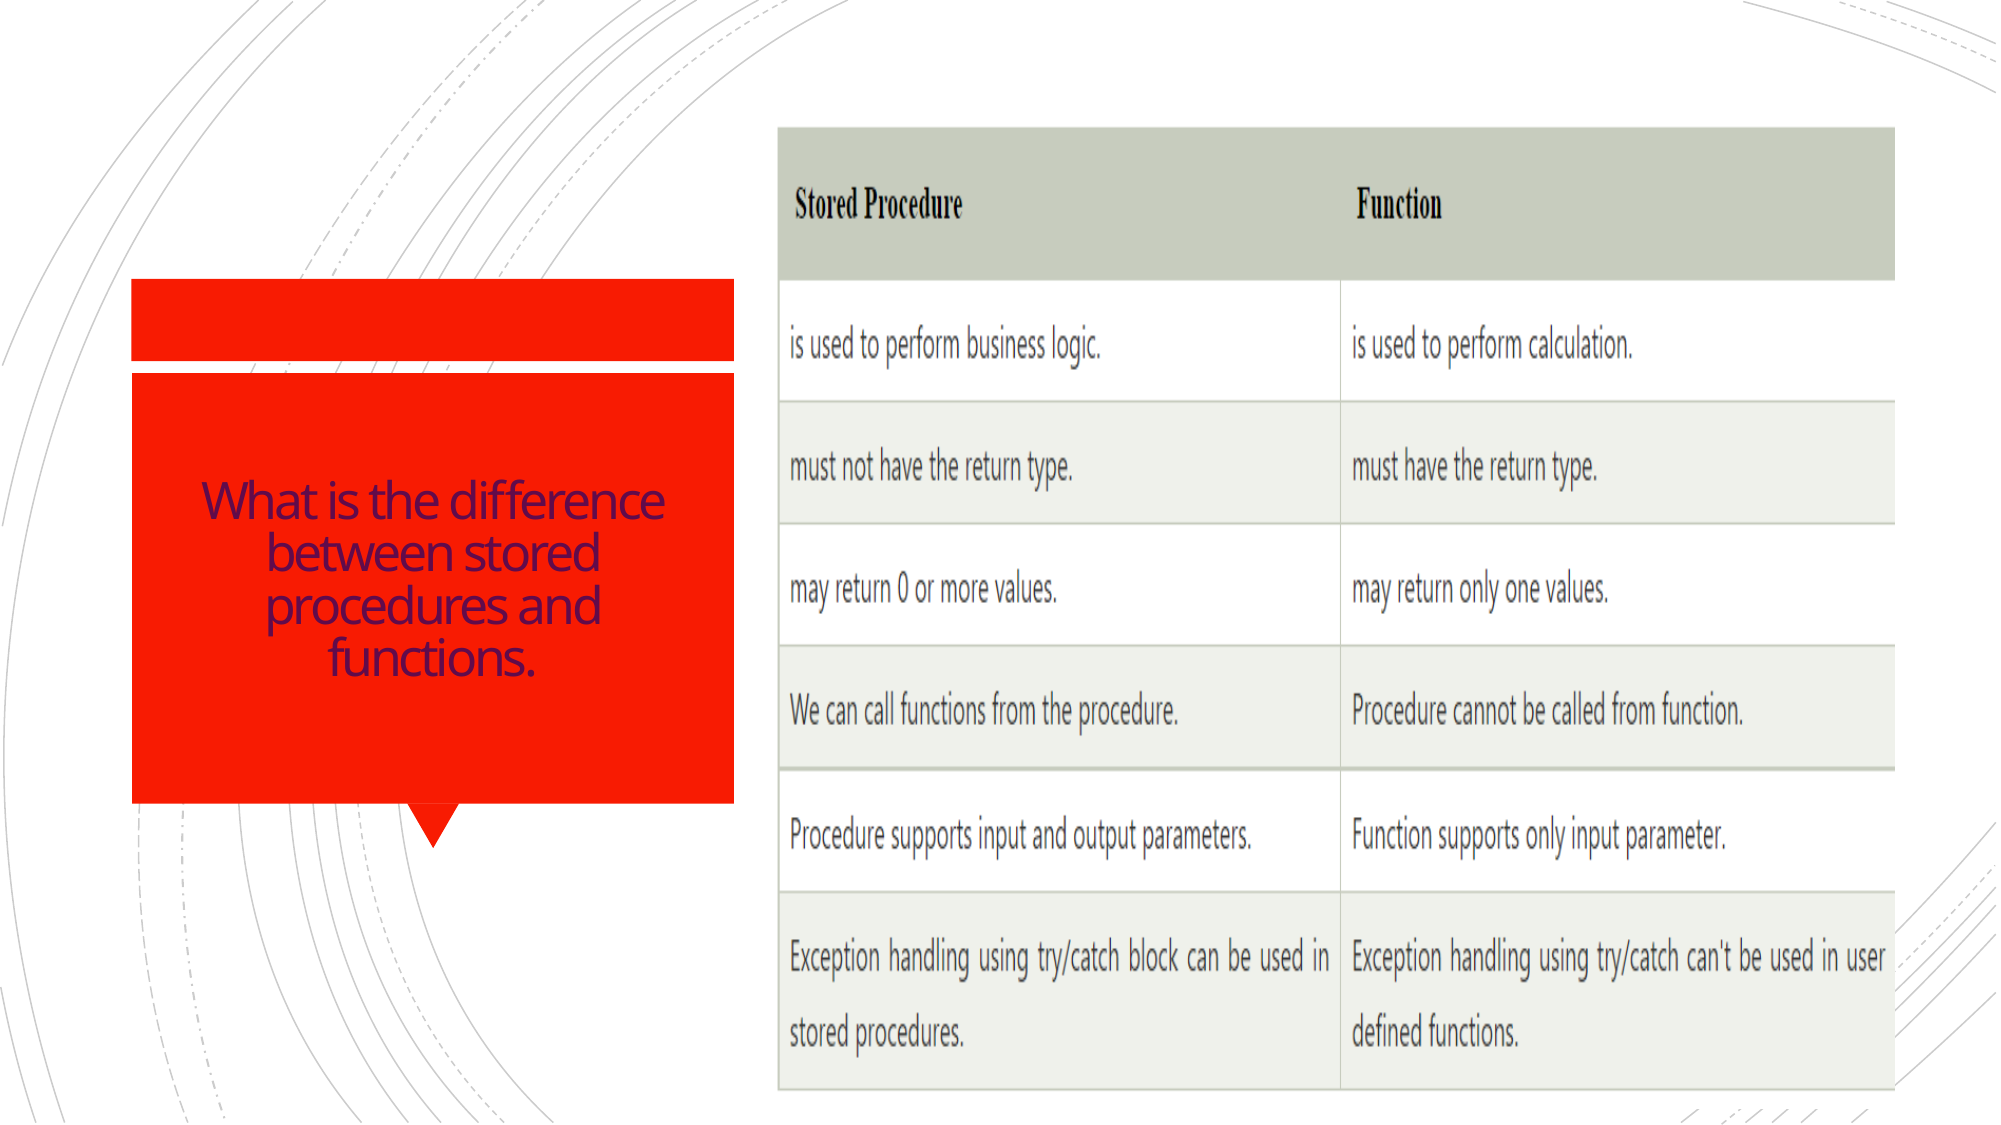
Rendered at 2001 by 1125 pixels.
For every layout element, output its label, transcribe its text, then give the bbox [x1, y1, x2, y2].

title What is the difference between stored procedures and functions. [145, 385, 720, 789]
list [766, 119, 1896, 1109]
